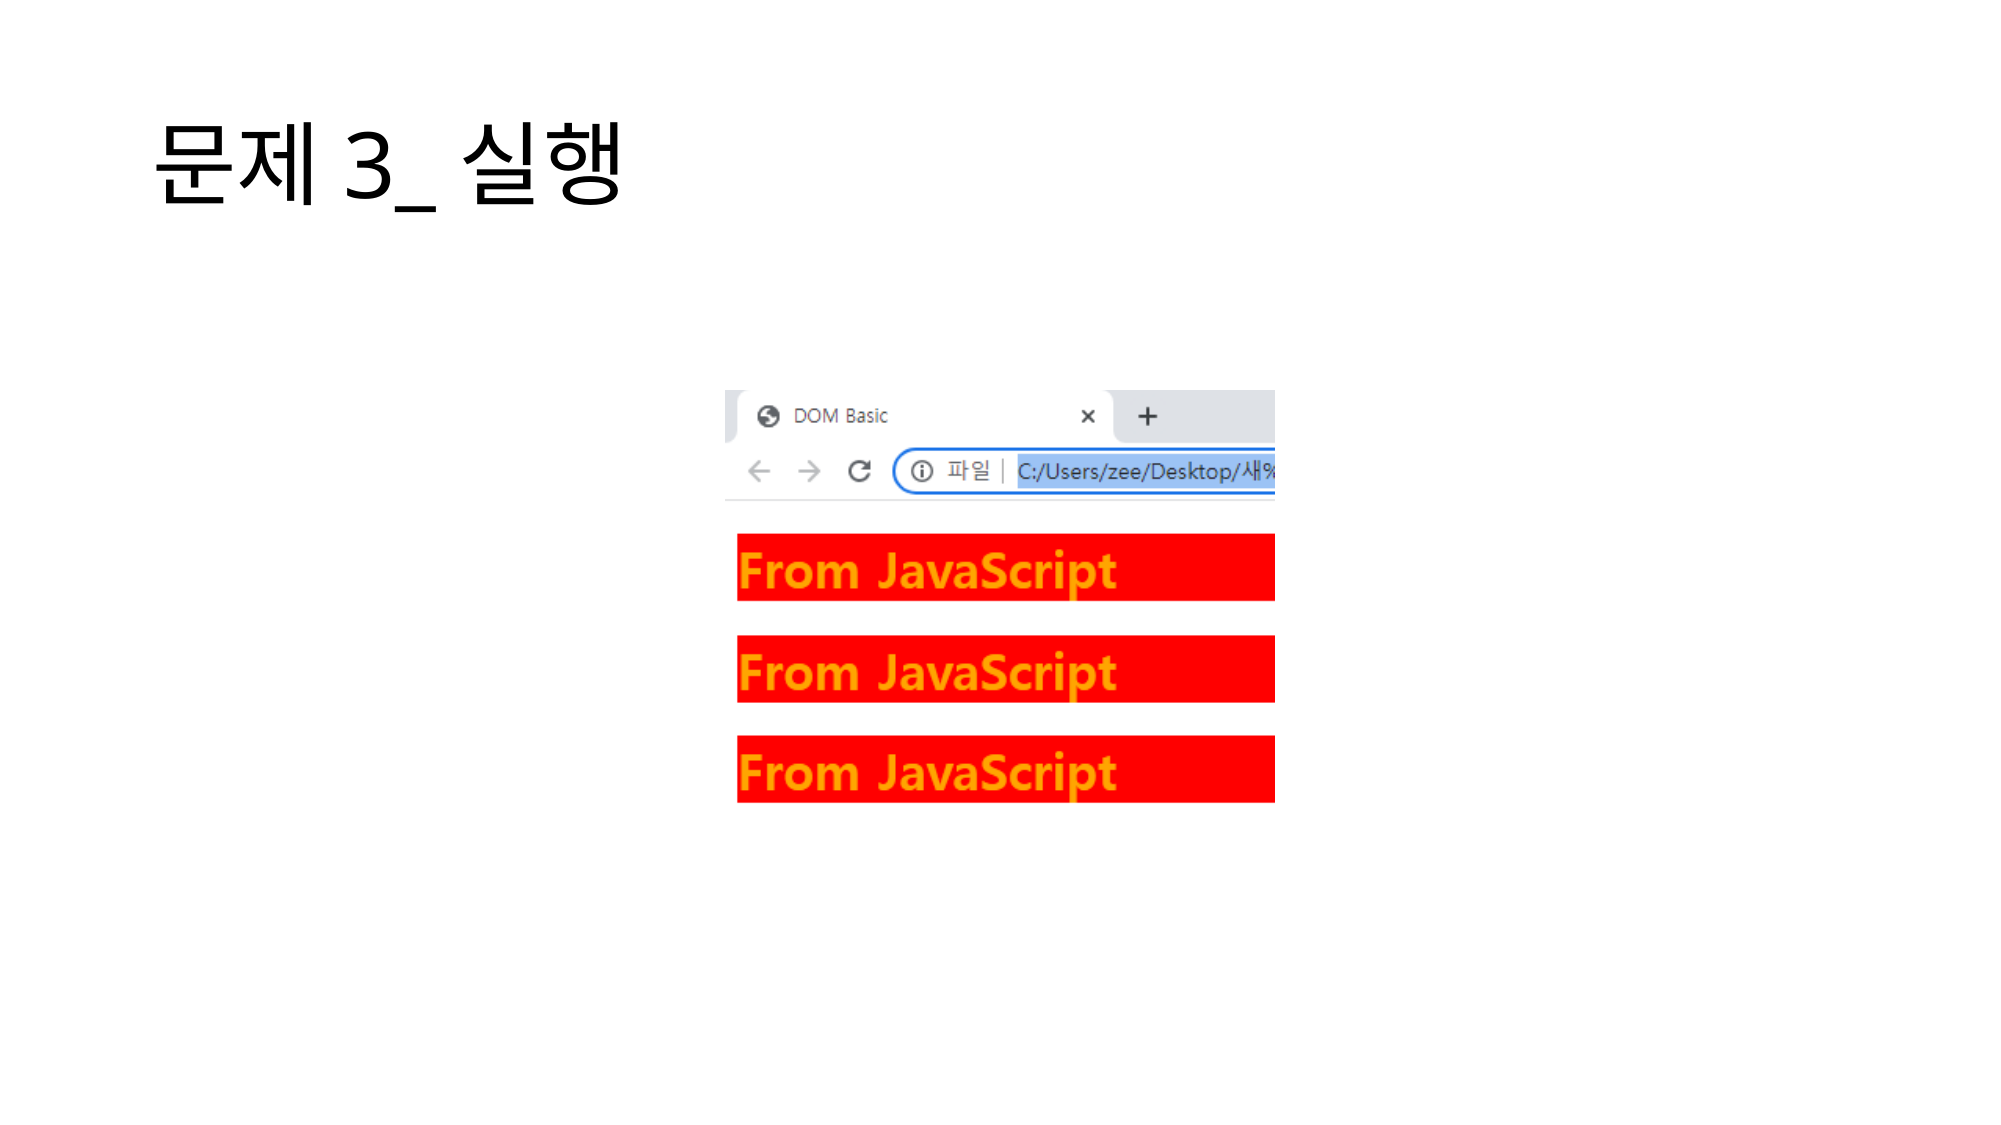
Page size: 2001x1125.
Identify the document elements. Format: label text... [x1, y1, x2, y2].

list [725, 390, 1275, 923]
title 문제3_실행 [137, 59, 1863, 278]
